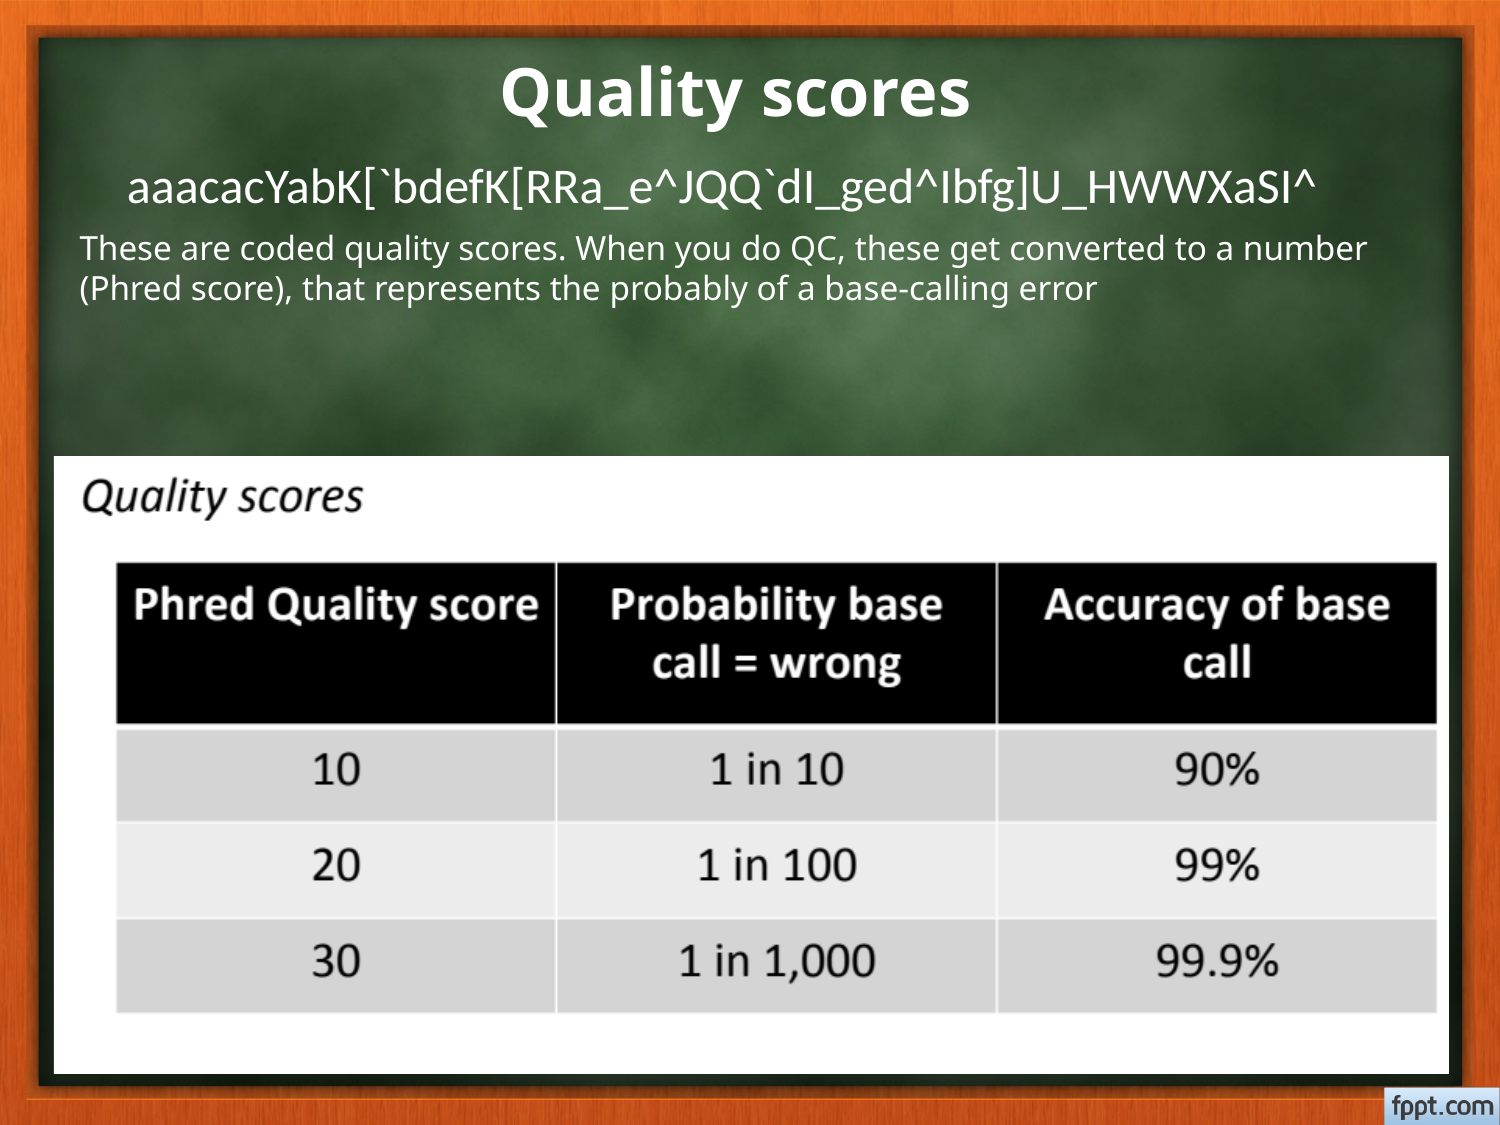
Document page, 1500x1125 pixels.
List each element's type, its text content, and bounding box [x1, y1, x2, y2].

text_box Quality scores [484, 42, 987, 137]
picture [0, 0, 1500, 1125]
text_box aaacacYabK[`bdefK[RRa_e^JQQ`dI_ged^Ibfg]U_HWWXaSI^ [112, 146, 1334, 219]
text_box These are coded quality scores. When you do QC, these get converted to a number (Phred score), that represents the probably of a base-calling error [64, 219, 1436, 315]
